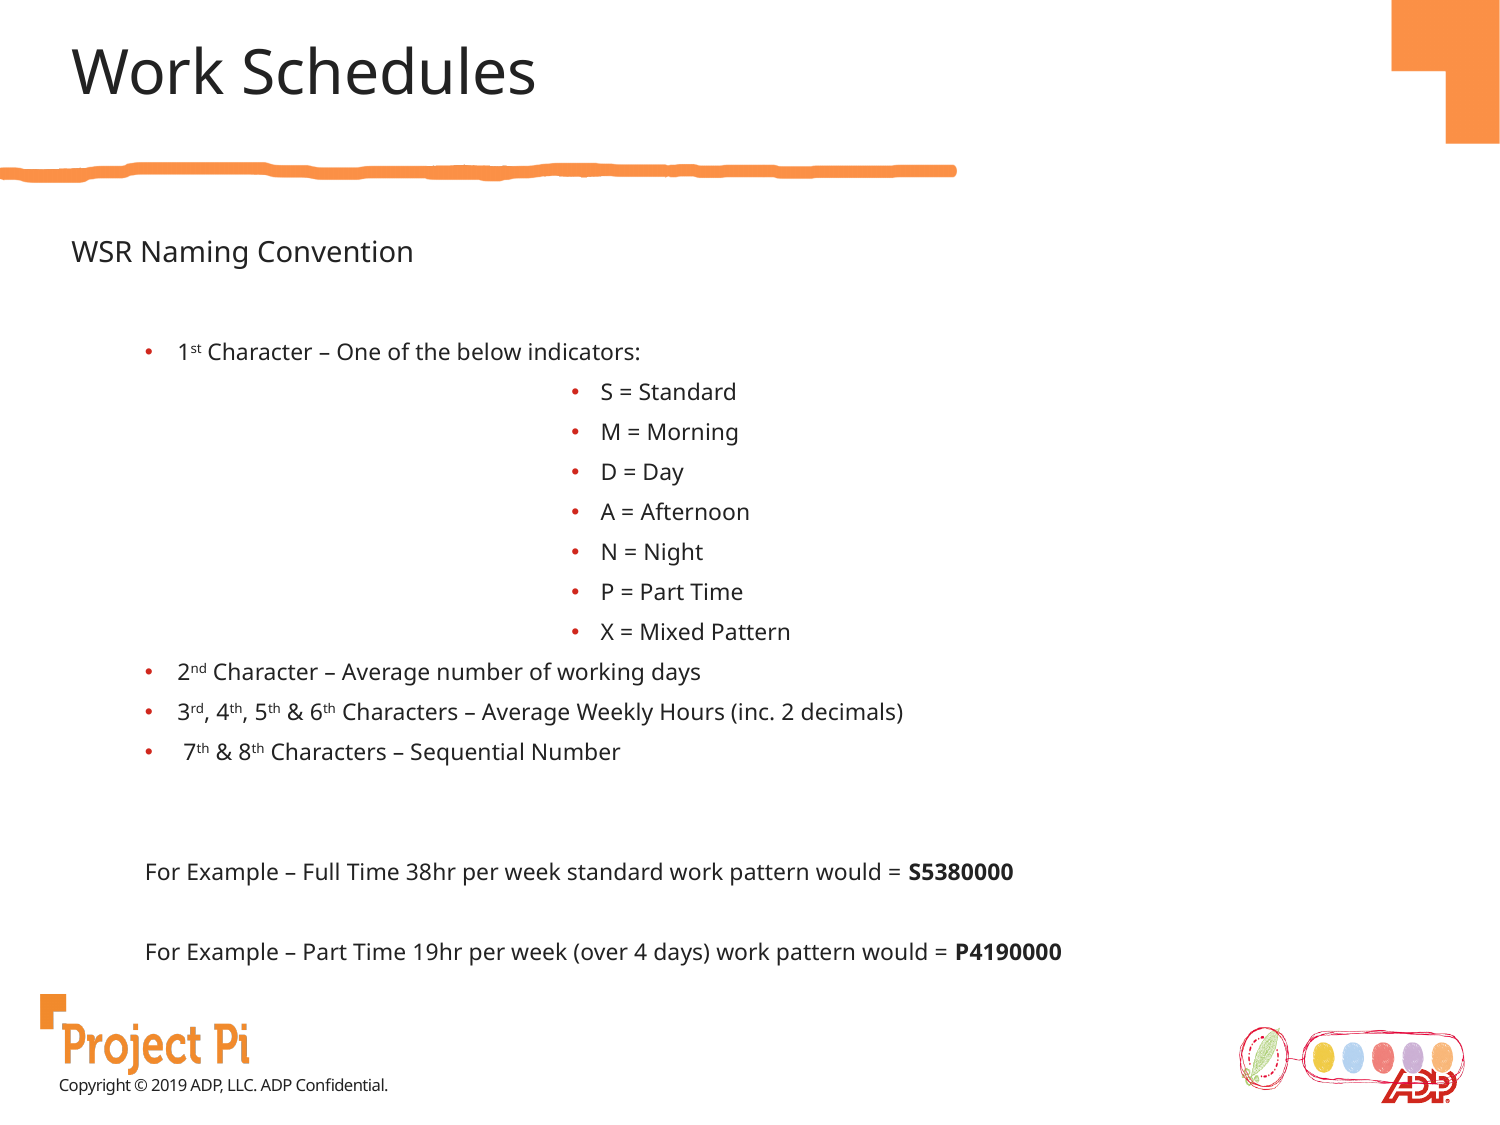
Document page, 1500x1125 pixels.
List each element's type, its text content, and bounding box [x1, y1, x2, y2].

picture [33, 987, 269, 1078]
list Work Schedules [71, 31, 1366, 108]
picture [1184, 1005, 1500, 1100]
list WSR Naming Convention 1st Character – One of the below indicators: S = Standard M = Morning D = Day A = Afternoon N = Night P = Part Time X = Mixed Pattern 2nd Character – Average number of working days 3rd, 4th, 5th & 6th Characters – Average Weekly Hours (inc. 2 decimals) 7th & 8th Characters – Sequential Number For Example – Full Time 38hr per week standard work pattern would = S5380000 For Example – Part Time 19hr per week (over 4 days) work pattern would = P4190000 [71, 233, 1431, 956]
picture [0, 153, 972, 190]
picture [1392, 0, 1499, 144]
